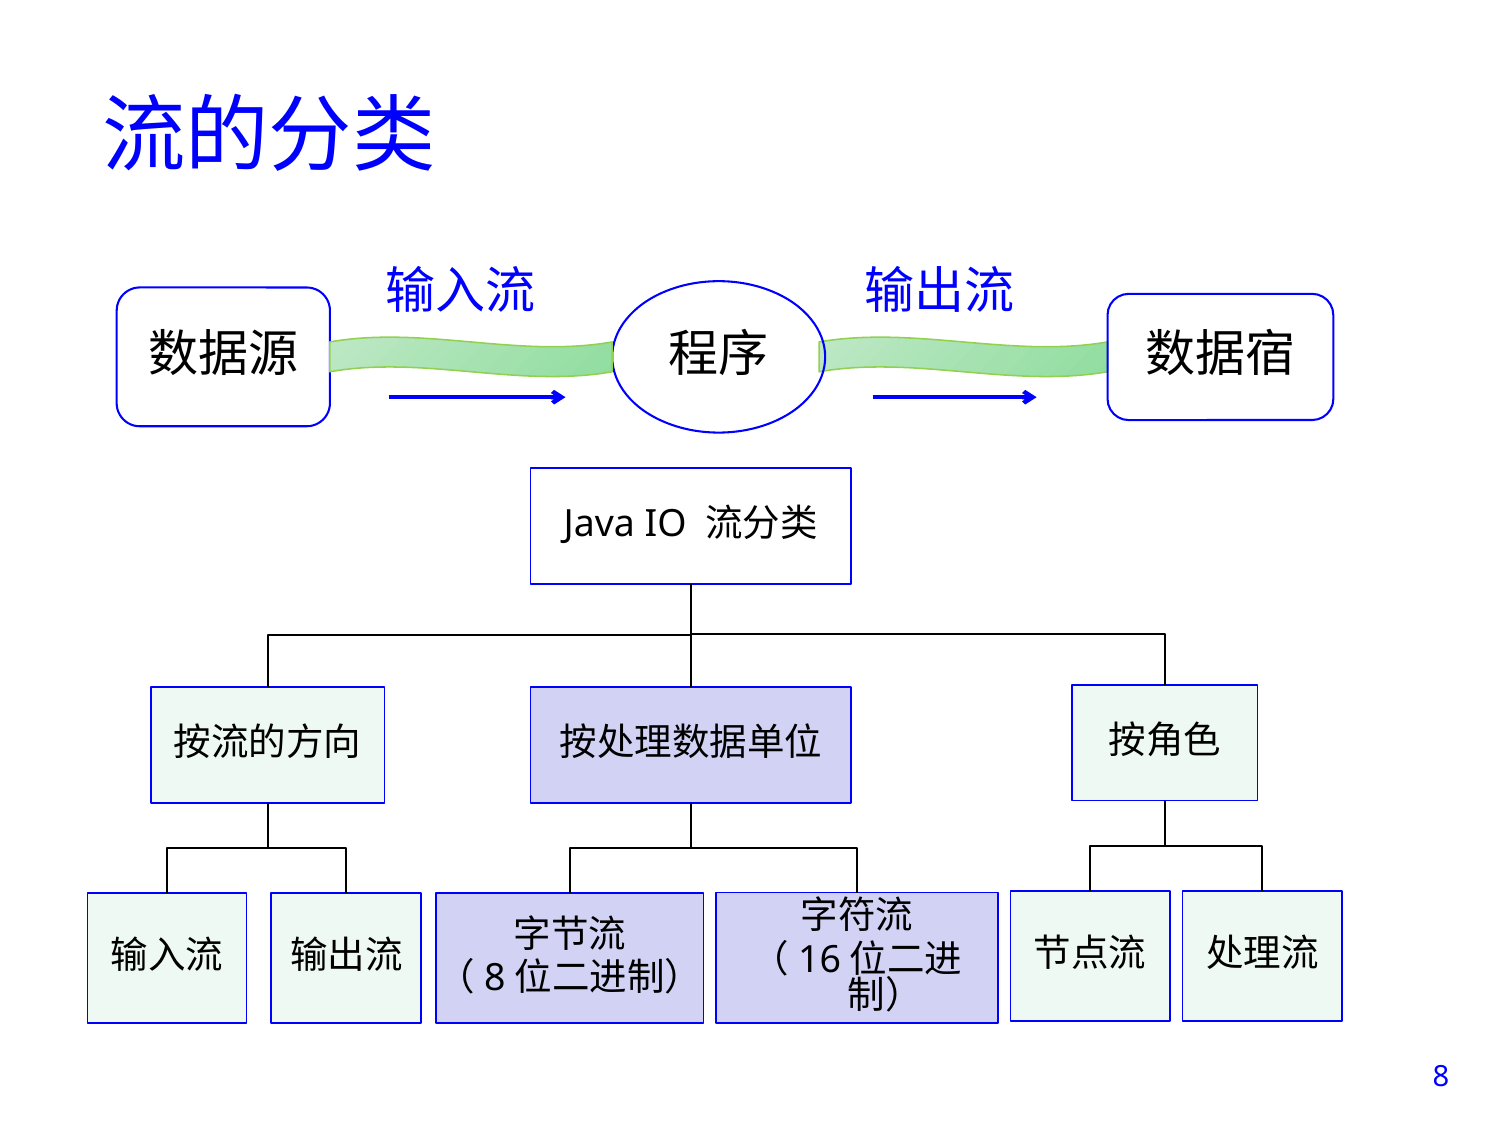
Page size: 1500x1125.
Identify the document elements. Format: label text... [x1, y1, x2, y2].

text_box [116, 262, 1334, 433]
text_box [87, 467, 1343, 1024]
slide_number 8 [1364, 1049, 1465, 1125]
title 流的分类 [87, 37, 1363, 225]
